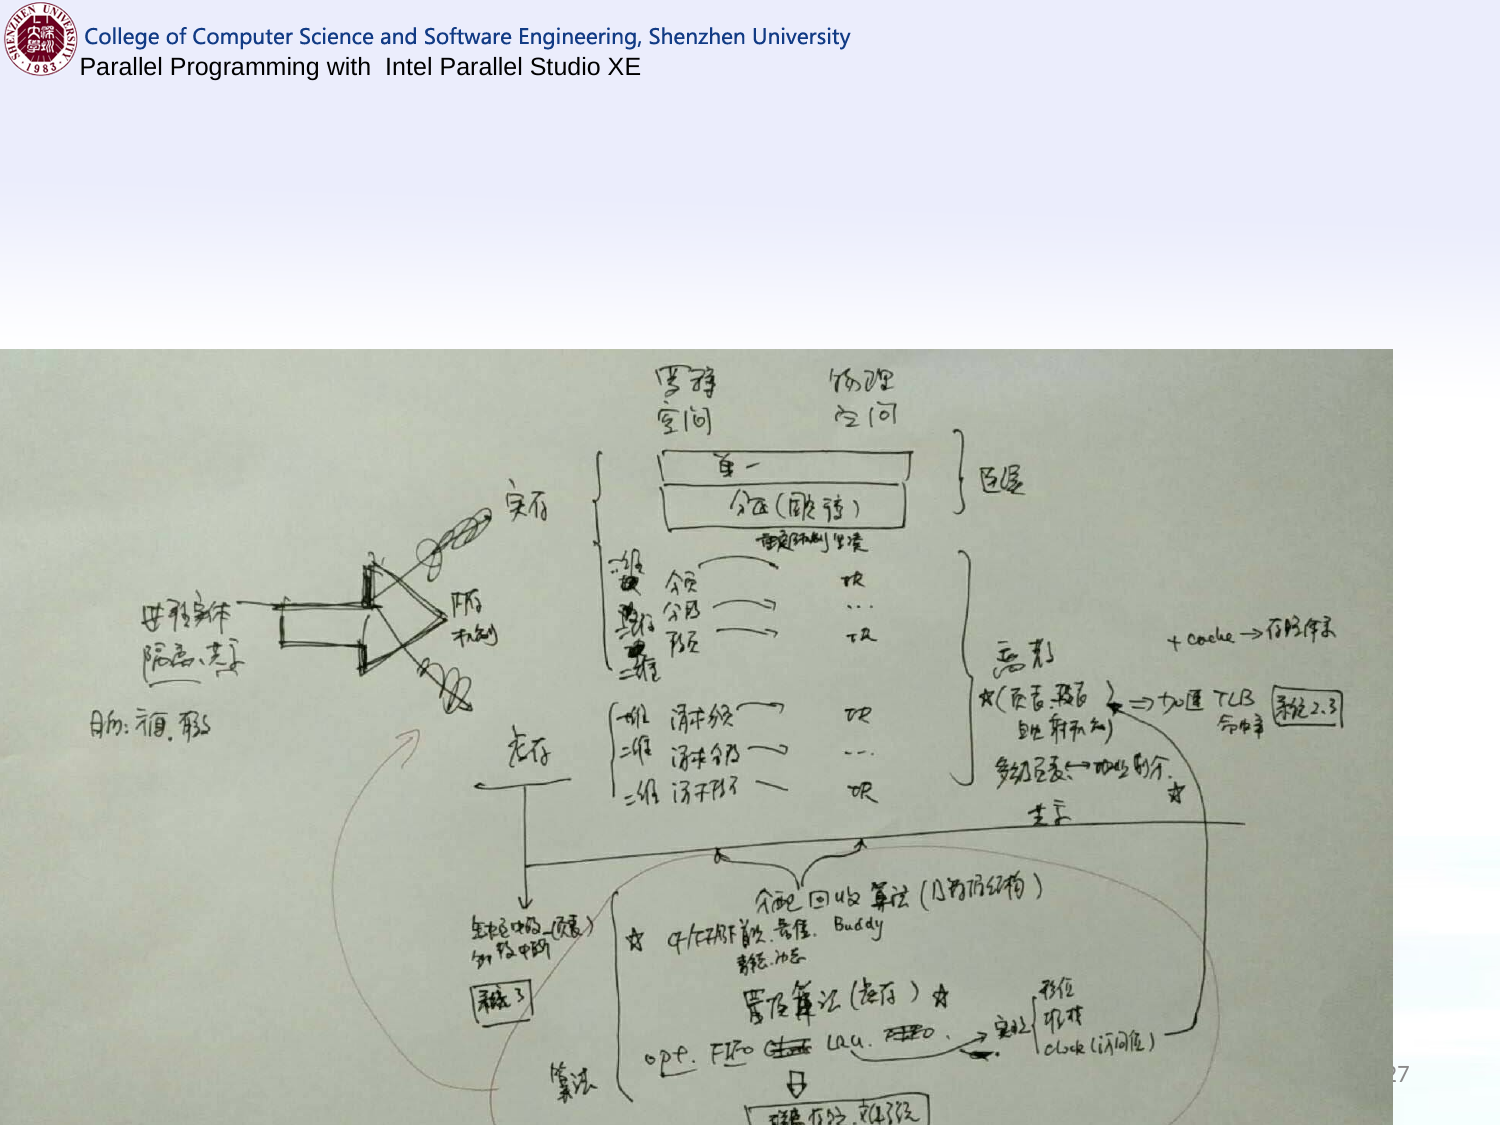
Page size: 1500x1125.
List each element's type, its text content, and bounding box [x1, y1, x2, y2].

slide_number 127 [1398, 1042, 1425, 1103]
picture [0, 0, 1500, 1125]
